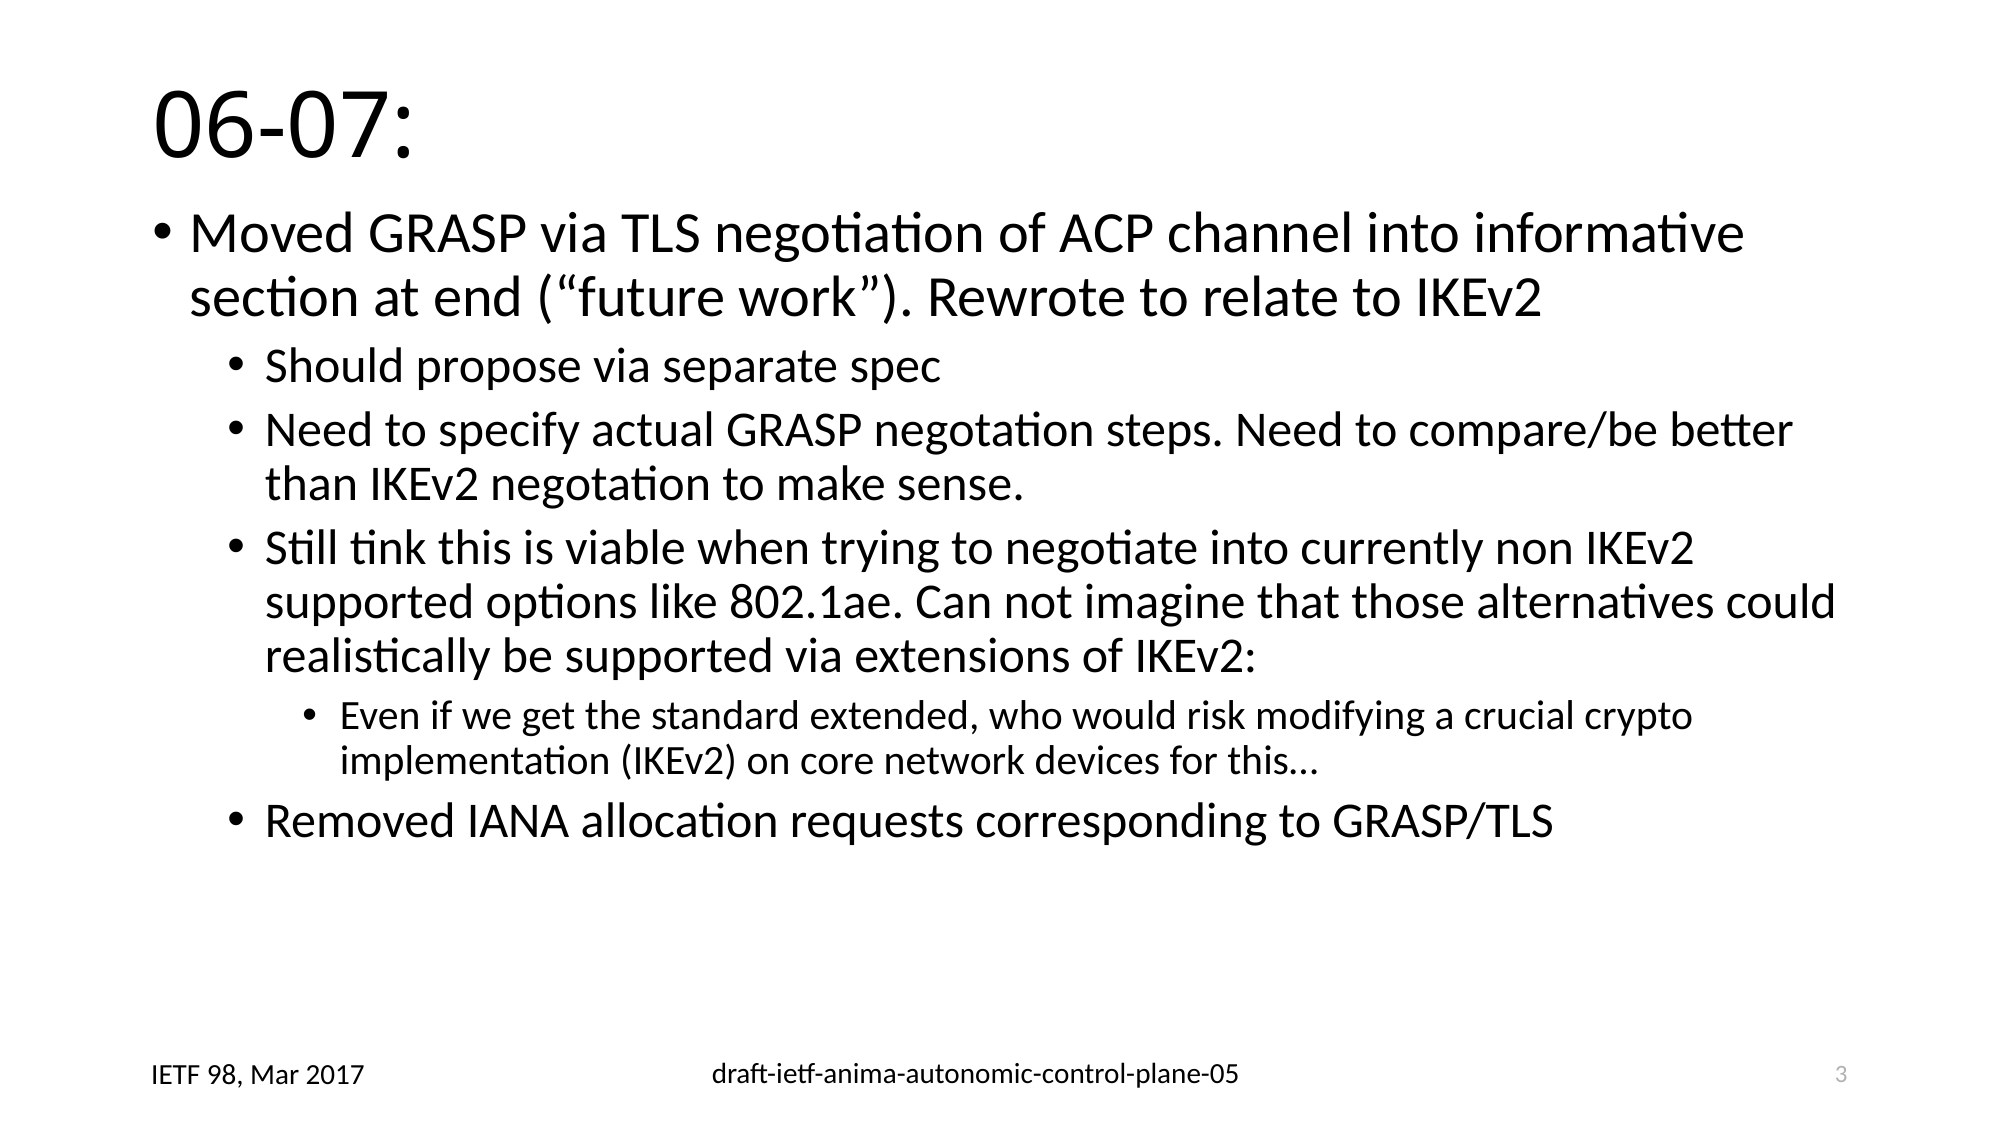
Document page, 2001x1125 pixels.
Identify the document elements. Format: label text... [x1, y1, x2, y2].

slide_number 3 [1412, 1042, 1863, 1103]
title 06-07: [137, 59, 1863, 195]
list Moved GRASP via TLS negotiation of ACP channel into informative section at end (“future work”). Rewrote to relate to IKEv2 Should propose via separate spec Need to specify actual GRASP negotation steps. Need to compare/be better than IKEv2 negotation to make sense. Still tink this is viable when trying to negotiate into currently non IKEv2 supported options like 802.1ae. Can not imagine that those alternatives could realistically be supported via extensions of IKEv2: Even if we get the standard extended, who would risk modifying a crucial crypto implementation (IKEv2) on core network devices for this… Removed IANA allocation requests corresponding to GRASP/TLS [137, 195, 1863, 1014]
